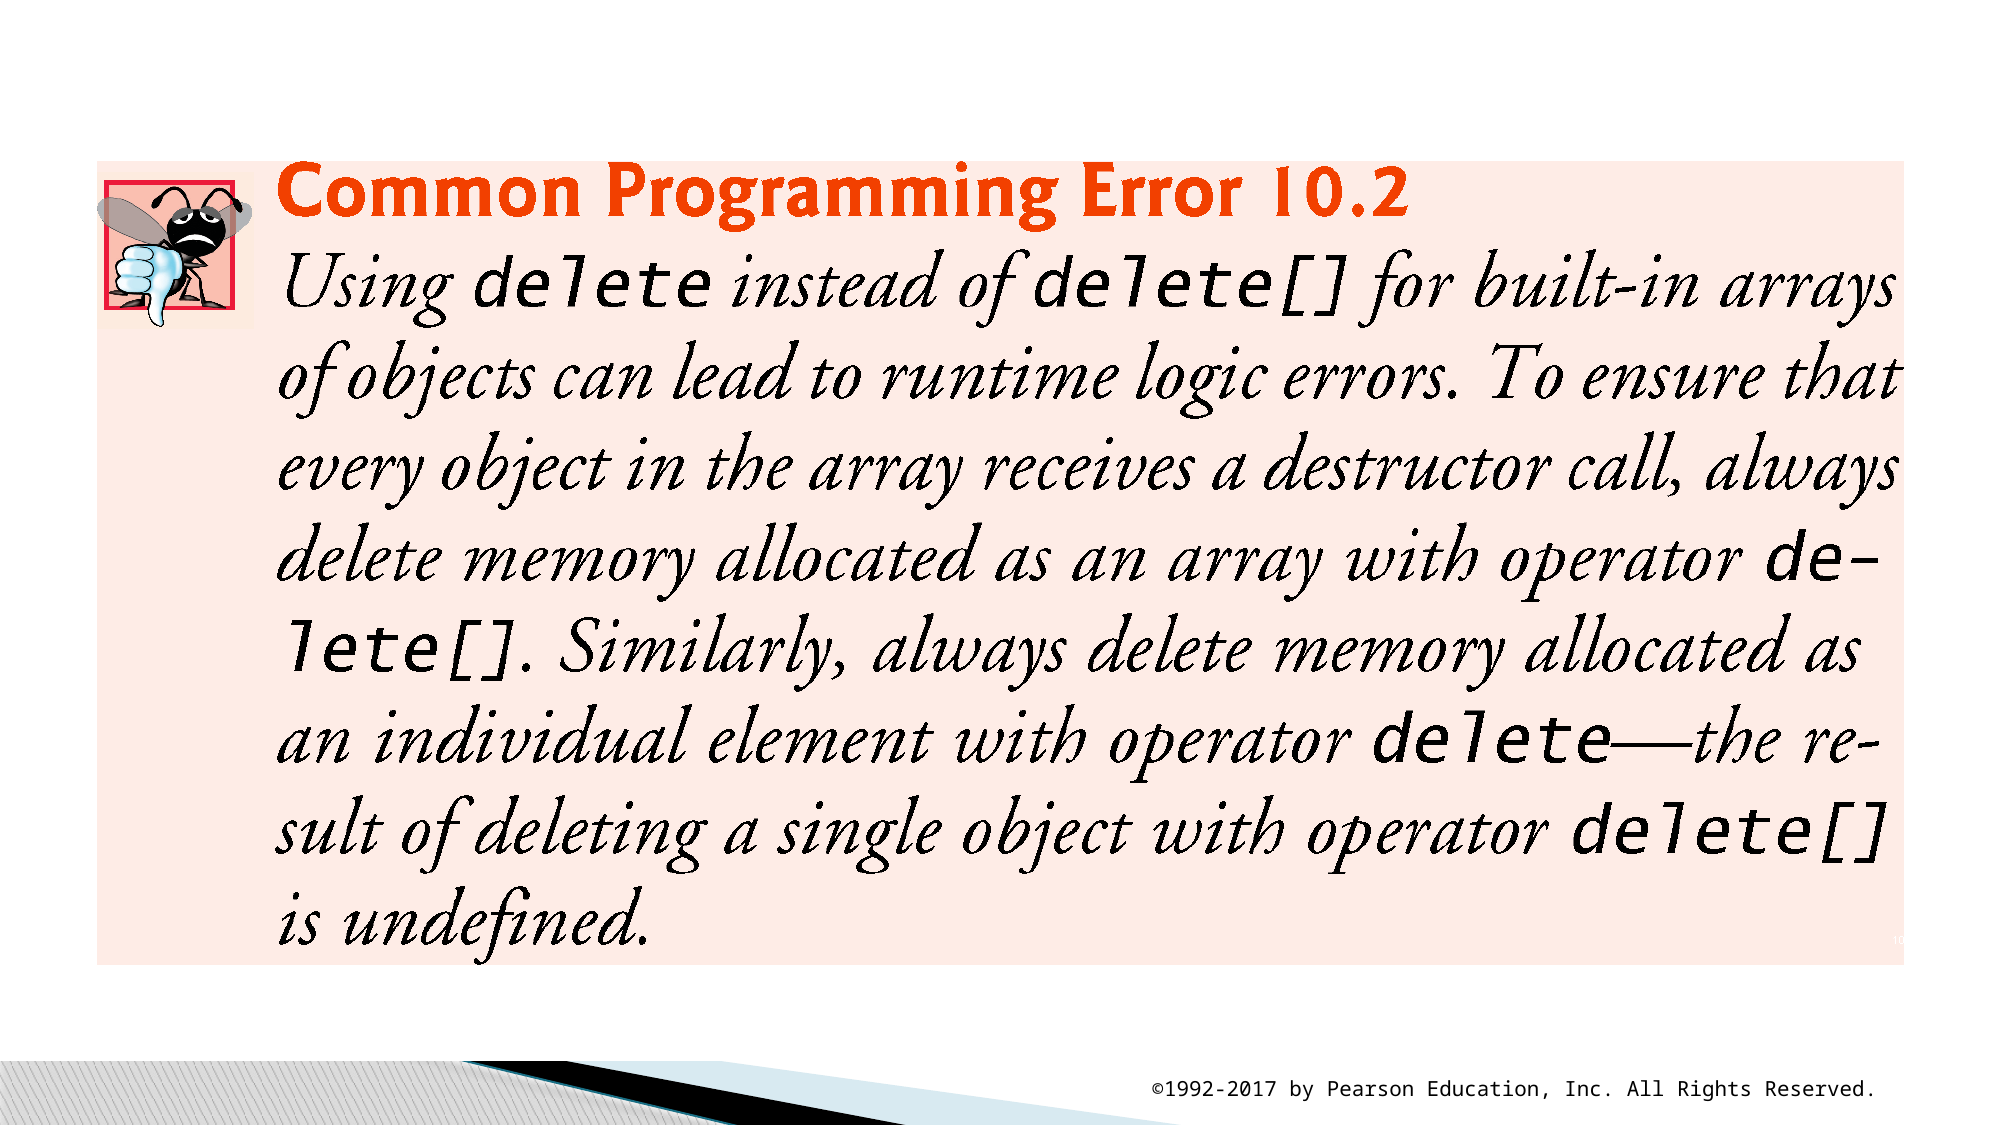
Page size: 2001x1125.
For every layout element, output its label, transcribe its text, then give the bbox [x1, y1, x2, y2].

footer ©1992-2017 by Pearson Education, Inc. All Rights Reserved. [866, 1071, 1892, 1112]
picture [0, 63, 2000, 1061]
